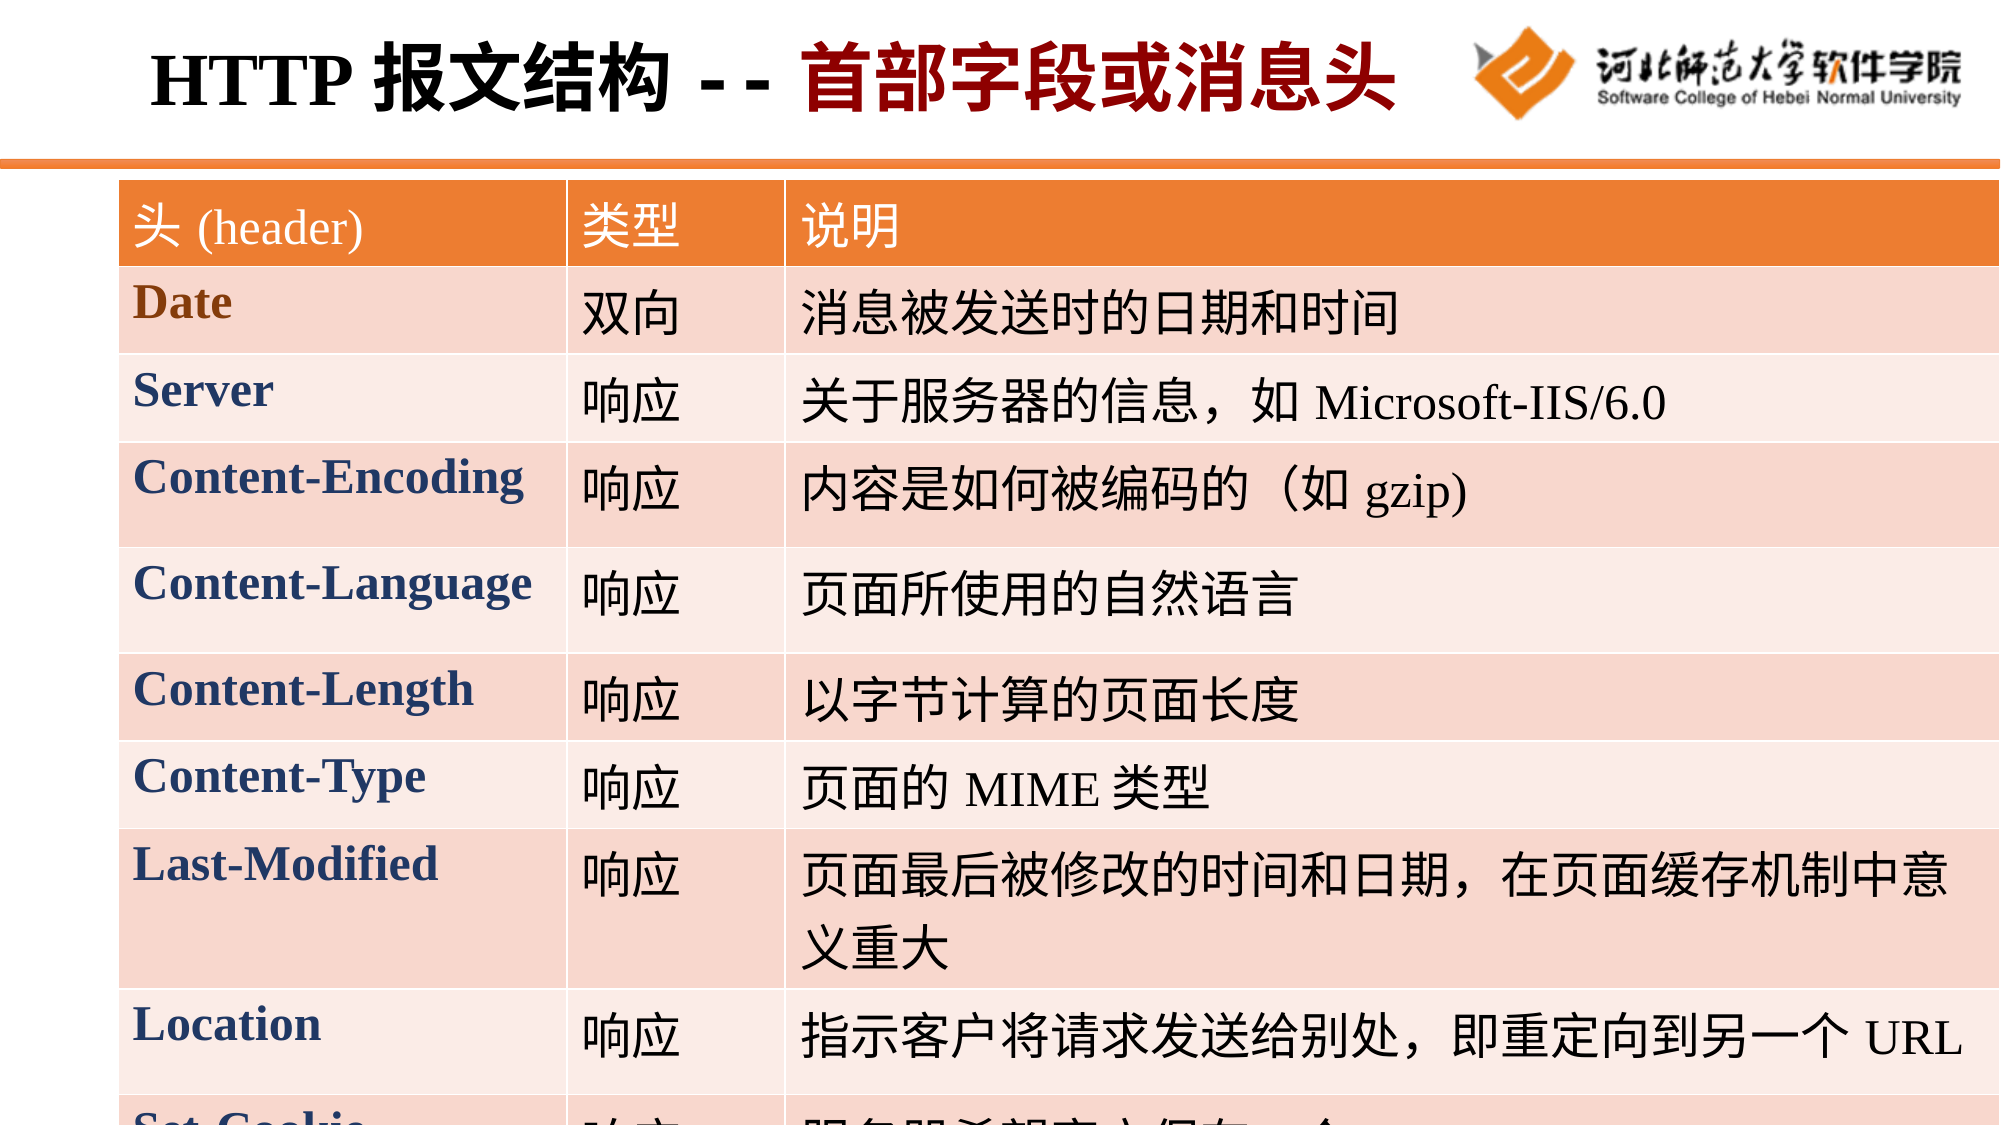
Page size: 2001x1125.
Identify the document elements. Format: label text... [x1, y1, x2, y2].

picture [1861, 18, 1988, 126]
table_cell 以字节计算的页面长度 [786, 654, 1999, 740]
table_cell Content-Length [119, 654, 566, 740]
table_cell Last-Modified [119, 829, 566, 988]
table_cell 响应 [568, 990, 784, 1094]
table_cell Server [119, 355, 566, 441]
table_cell 响应 [568, 443, 784, 547]
title HTTP报文结构--首部字段或消息头 [135, 8, 1861, 155]
table_header 头(header) [119, 180, 566, 266]
table_cell Content-Encoding [119, 443, 566, 547]
table_cell Location [119, 990, 566, 1094]
table_cell 响应 [568, 654, 784, 740]
table_cell Content-Type [119, 742, 566, 828]
table_cell 响应 [568, 742, 784, 828]
table_cell 关于服务器的信息，如Microsoft-IIS/6.0 [786, 355, 1999, 441]
table_cell 页面的MIME类型 [786, 742, 1999, 828]
table_cell Content-Language [119, 548, 566, 652]
table_cell 响应 [568, 548, 784, 652]
table_cell 消息被发送时的日期和时间 [786, 267, 1999, 353]
table_cell 响应 [568, 1095, 784, 1125]
table_cell 双向 [568, 267, 784, 353]
table_header 类型 [568, 180, 784, 266]
table_cell 页面最后被修改的时间和日期，在页面缓存机制中意义重大 [786, 829, 1999, 988]
table_header 说明 [786, 180, 1999, 266]
table_cell 内容是如何被编码的（如gzip) [786, 443, 1999, 547]
table_cell 响应 [568, 829, 784, 988]
table_cell 响应 [568, 355, 784, 441]
table_cell Date [119, 267, 566, 353]
table_cell 指示客户将请求发送给别处，即重定向到另一个URL [786, 990, 1999, 1094]
table_cell 页面所使用的自然语言 [786, 548, 1999, 652]
table_cell Set-Cookie [119, 1095, 566, 1125]
table_cell 服务器希望客户保存一个Cookie [786, 1095, 1999, 1125]
